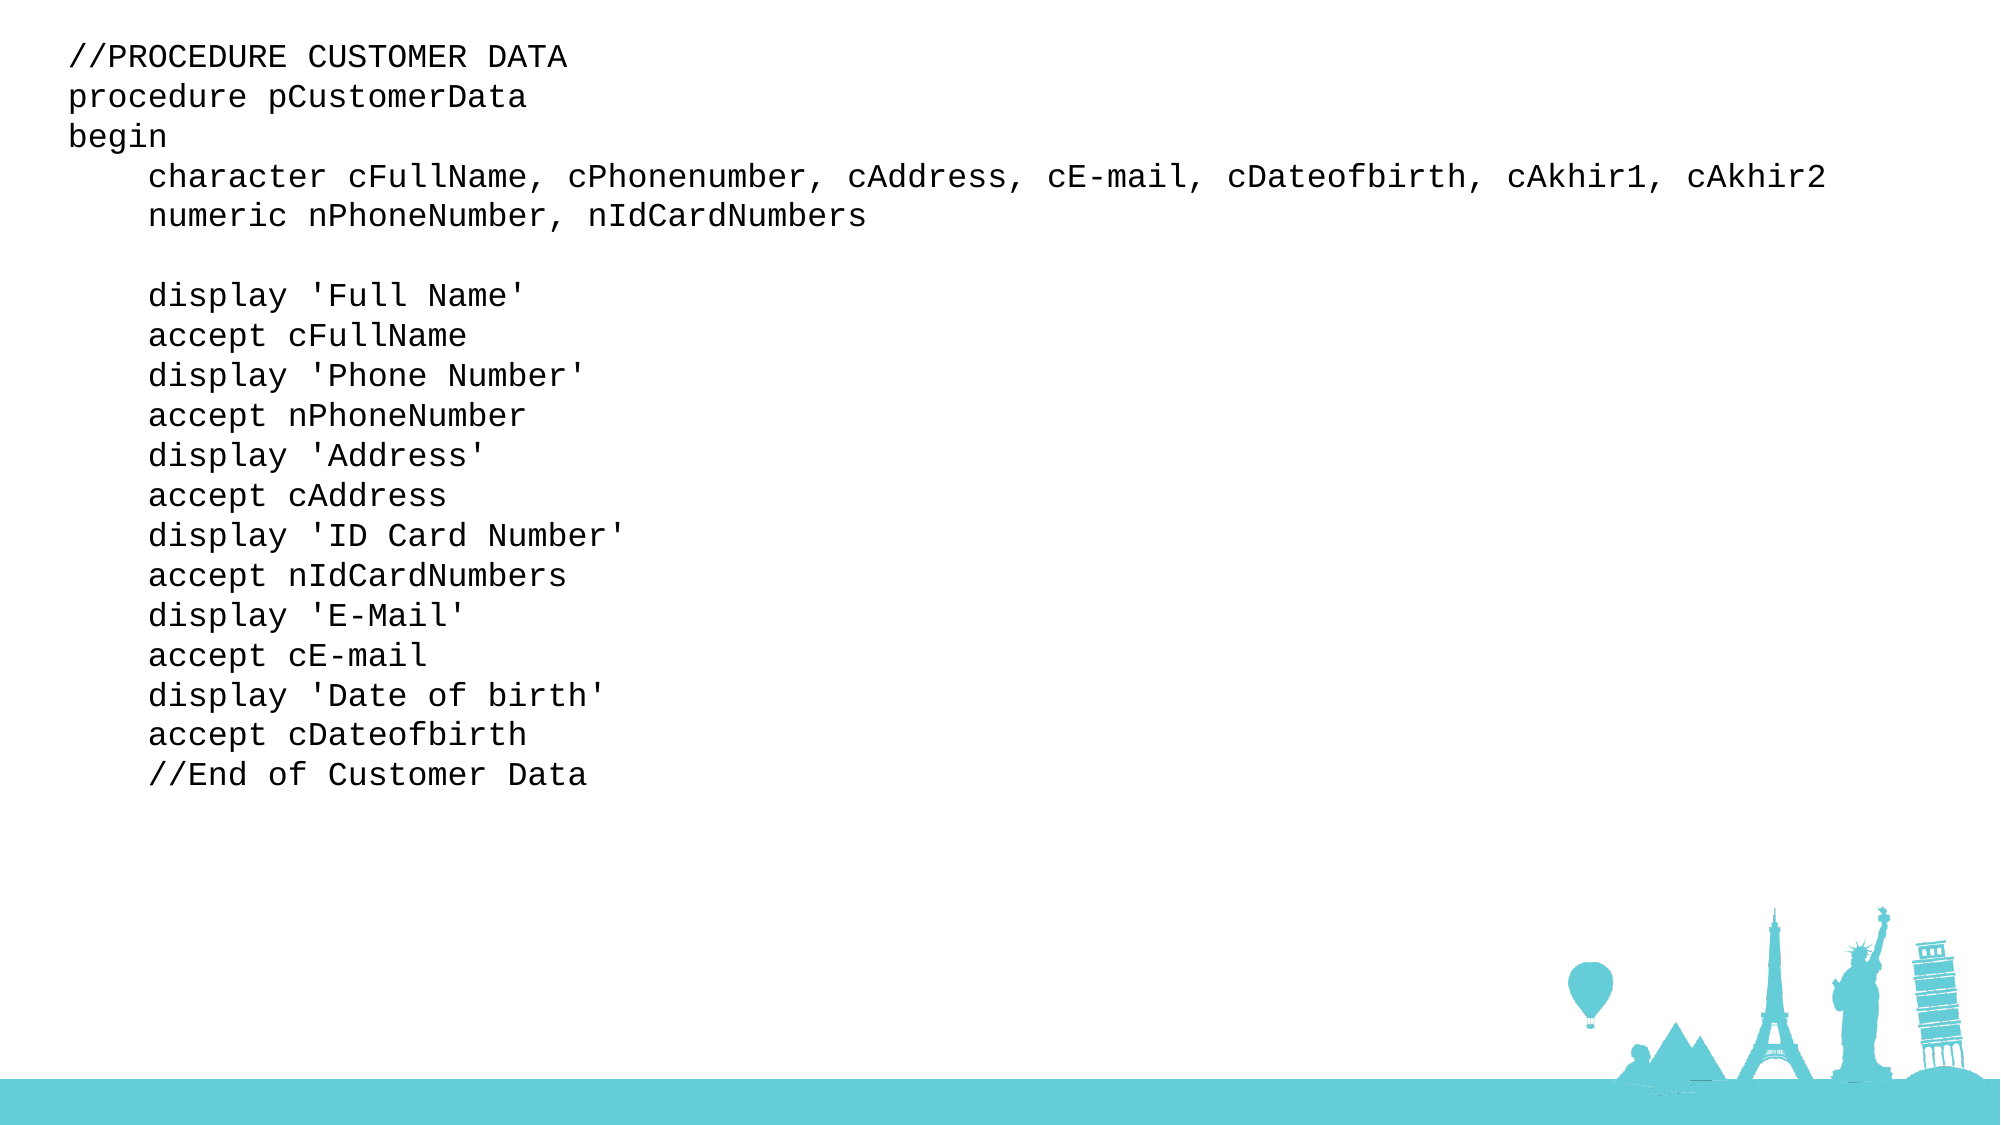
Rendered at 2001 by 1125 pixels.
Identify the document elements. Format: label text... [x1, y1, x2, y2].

text_box //PROCEDURE CUSTOMER DATA procedure pCustomerData begin character cFullName, cPhonenumber, cAddress, cE-mail, cDateofbirth, cAkhir1, cAkhir2 numeric nPhoneNumber, nIdCardNumbers display 'Full Name' accept cFullName display 'Phone Number' accept nPhoneNumber display 'Address' accept cAddress display 'ID Card Number' accept nIdCardNumbers display 'E-Mail' accept cE-mail display 'Date of birth' accept cDateofbirth //End of Customer Data [53, 26, 1965, 880]
picture [1830, 906, 1893, 1083]
picture [1733, 908, 1816, 1083]
picture [1899, 940, 1990, 1086]
picture [1568, 962, 1727, 1096]
